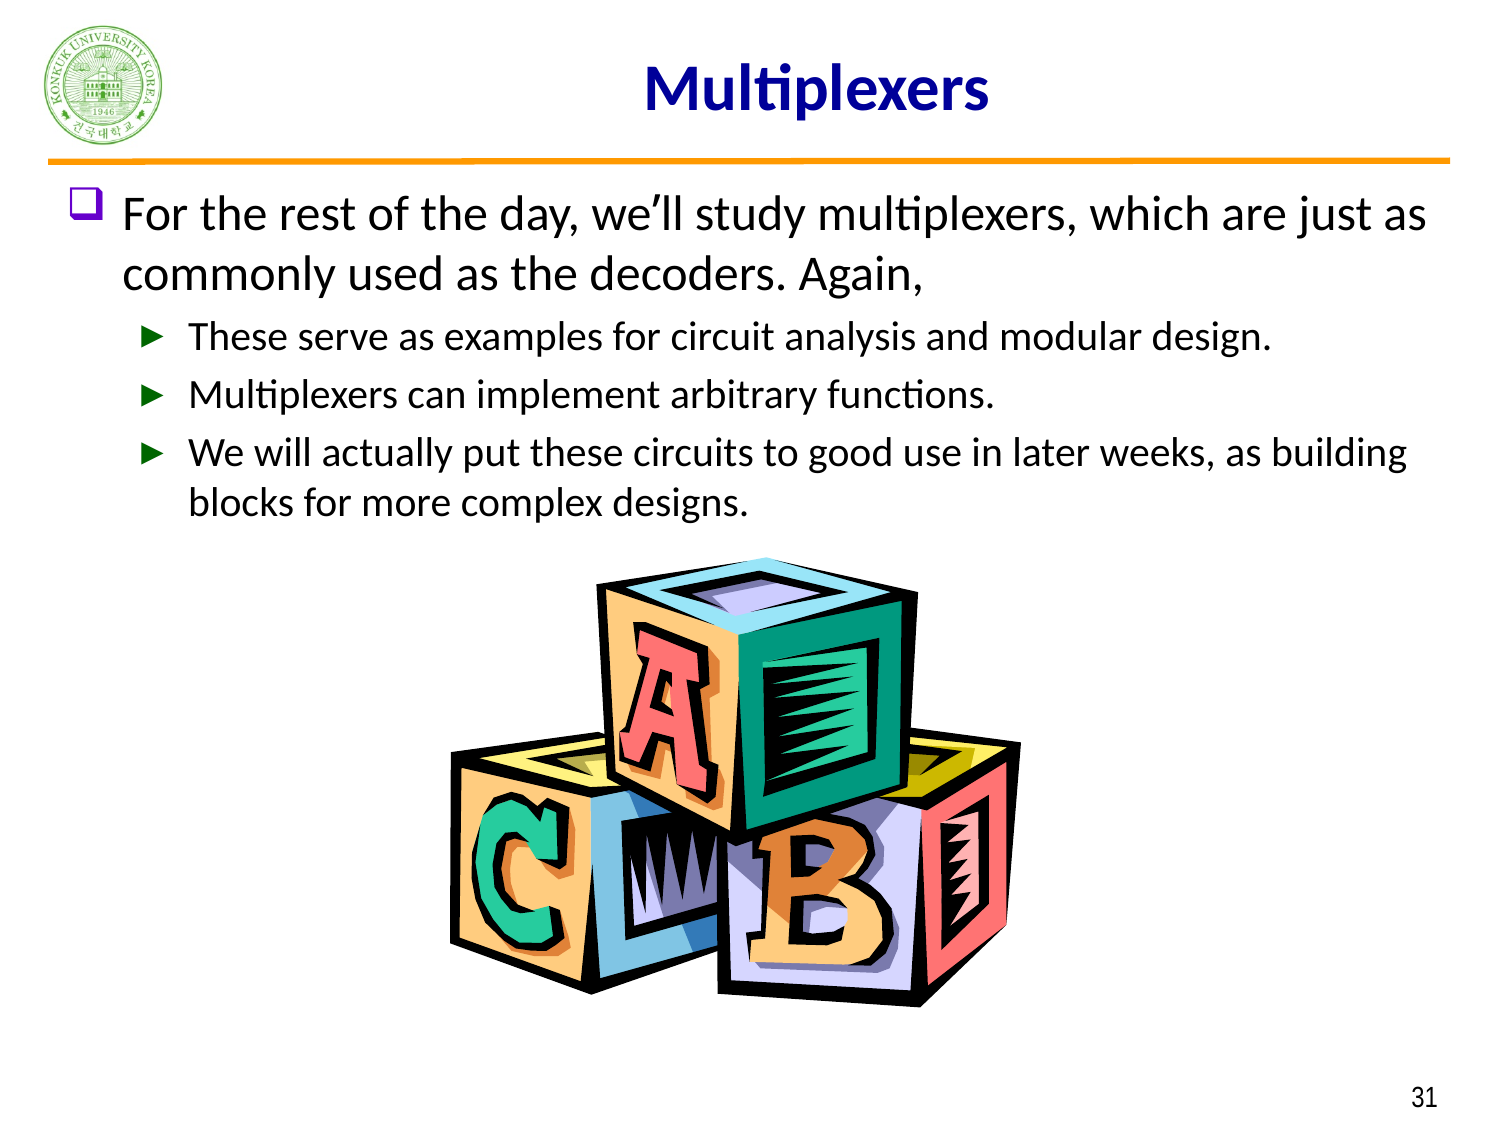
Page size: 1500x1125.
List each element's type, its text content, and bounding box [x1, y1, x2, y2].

title Multiplexers [182, 18, 1452, 150]
list For the rest of the day, we’ll study multiplexers, which are just as commonly used as the decoders. Again, These serve as examples for circuit analysis and modular design. Multiplexers can implement arbitrary functions. We will actually put these circuits to good use in later weeks, as building blocks for more complex designs. [51, 172, 1453, 1071]
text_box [449, 554, 1026, 1012]
slide_number 31 [1098, 1070, 1454, 1118]
picture [35, 19, 172, 148]
